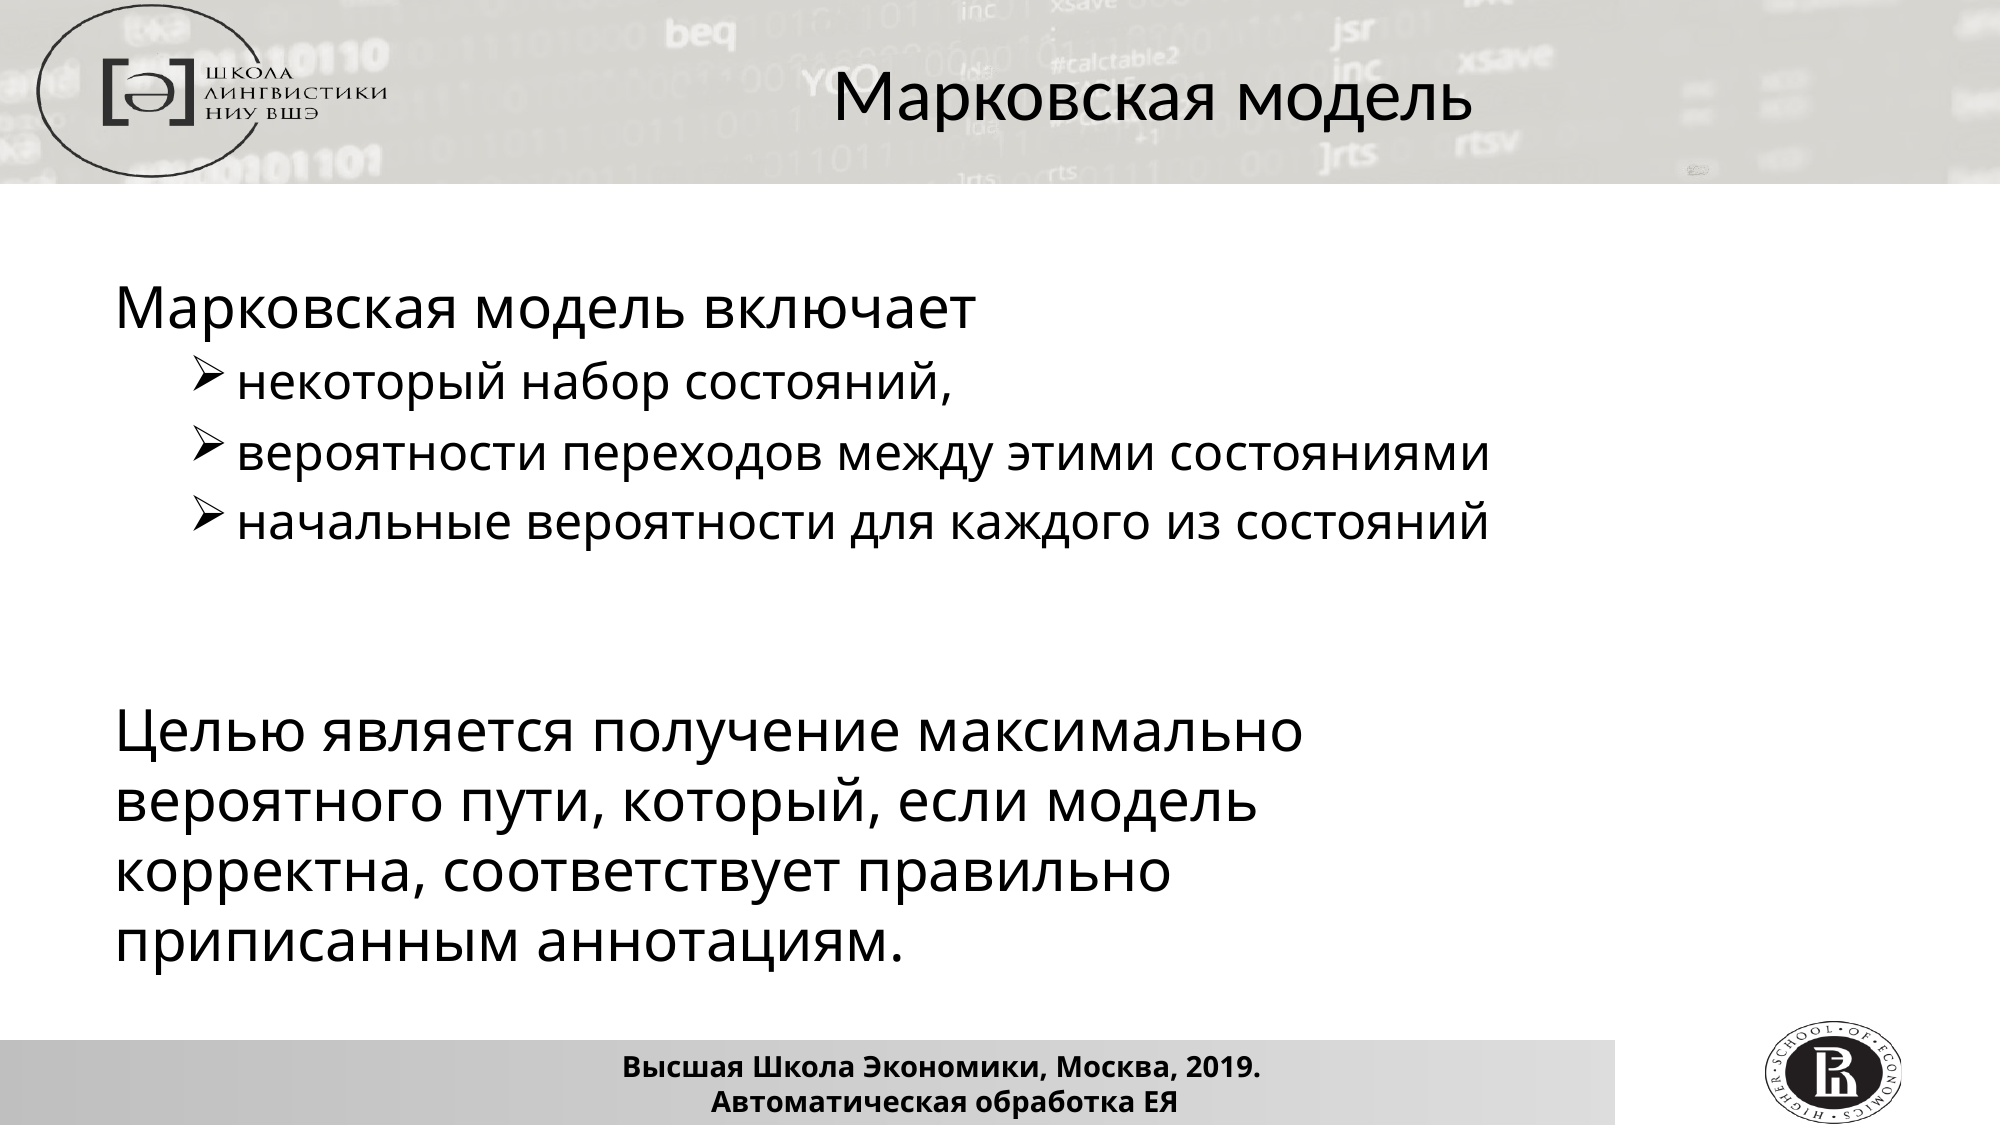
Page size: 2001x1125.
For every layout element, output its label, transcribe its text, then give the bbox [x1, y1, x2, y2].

text_box Целью является получение максимально вероятного пути, который, если модель корректна, соответствует правильно приписанным аннотациям. [99, 685, 1585, 981]
picture [31, 0, 387, 181]
title Марковская модель [441, 0, 1866, 182]
picture [1765, 1021, 1902, 1125]
list Марковская модель включает некоторый набор состояний, вероятности переходов между этими состояниями начальные вероятности для каждого из состояний [99, 262, 1900, 1005]
